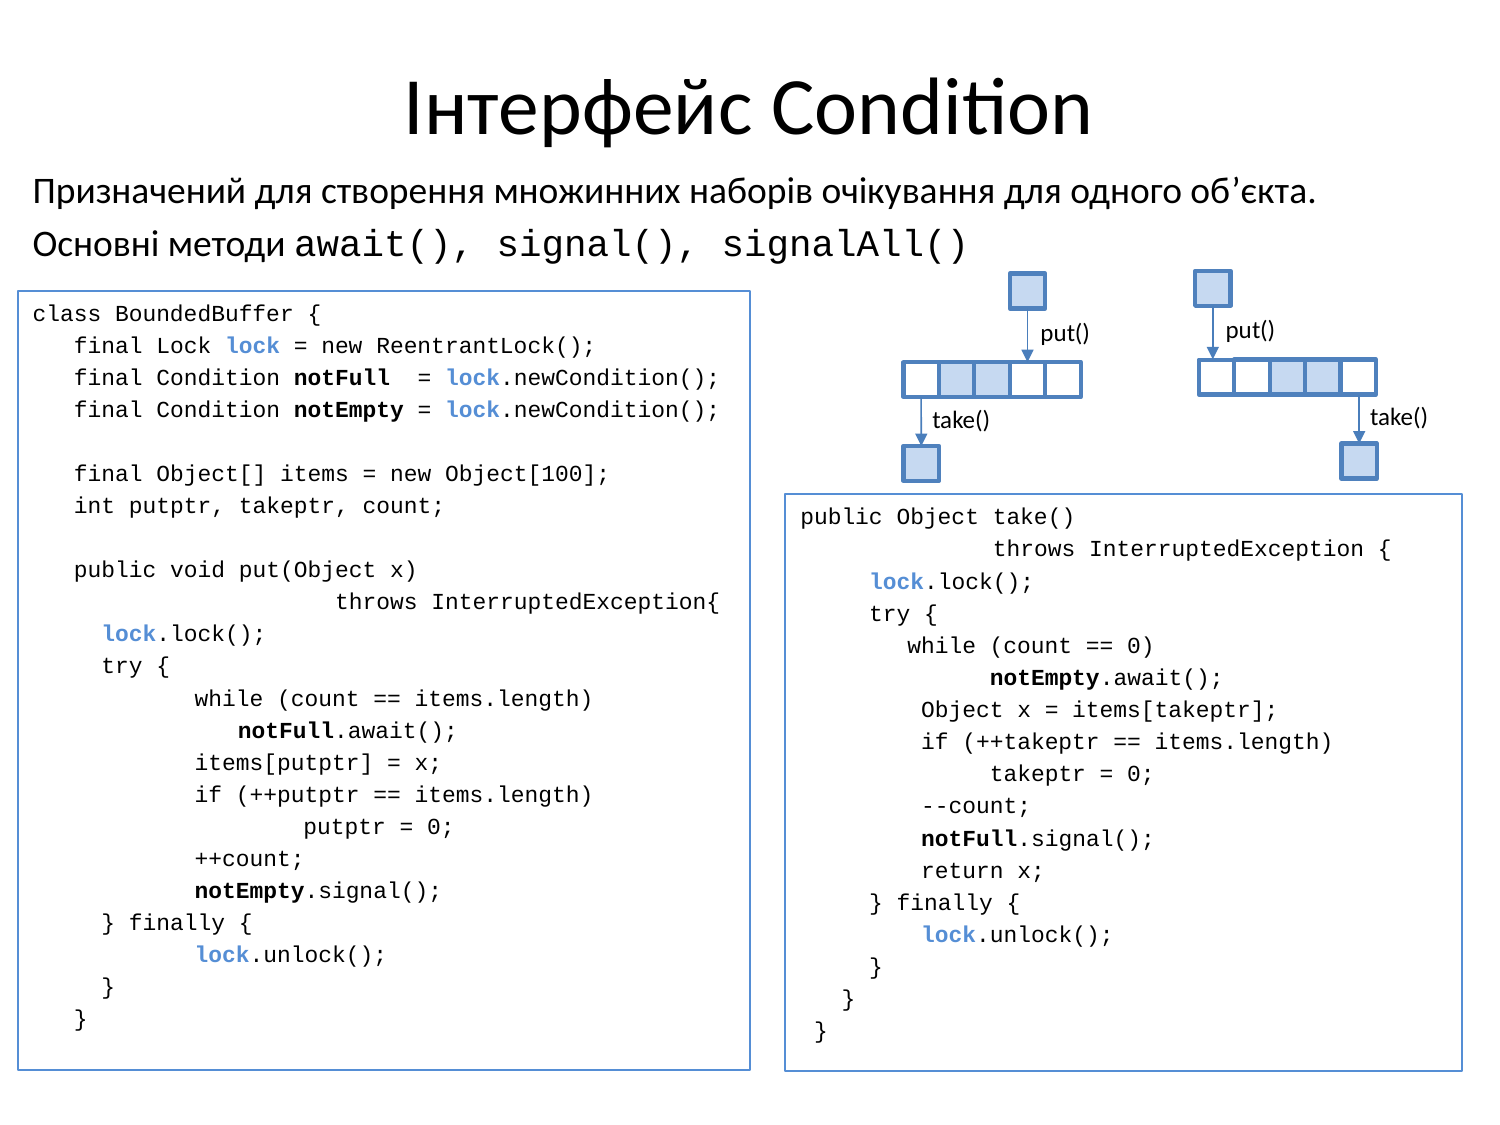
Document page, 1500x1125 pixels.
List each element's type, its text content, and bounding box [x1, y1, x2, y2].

title Інтерфейс Condition [75, 45, 1424, 158]
text_box public Object take() throws InterruptedException { lock.lock(); try { while (count == 0) notEmpty.await(); Object x = items[takeptr]; if (++takeptr == items.length) takeptr = 0; --count; notFull.signal(); return x; } finally { lock.unlock(); } } } [783, 492, 1464, 1073]
text_box Призначений для створення множинних наборів очікування для одного об’єкта. Основні методи await(), signal(), signalAll() [17, 158, 1463, 263]
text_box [903, 270, 1453, 482]
list class BoundedBuffer { final Lock lock = new ReentrantLock(); final Condition notFull = lock.newCondition(); final Condition notEmpty = lock.newCondition(); final Object[] items = new Object[100]; int putptr, takeptr, count; public void put(Object x) throws InterruptedException{ lock.lock(); try { while (count == items.length) notFull.await(); items[putptr] = x; if (++putptr == items.length) putptr = 0; ++count; notEmpty.signal(); } finally { lock.unlock(); } } [16, 289, 752, 1072]
